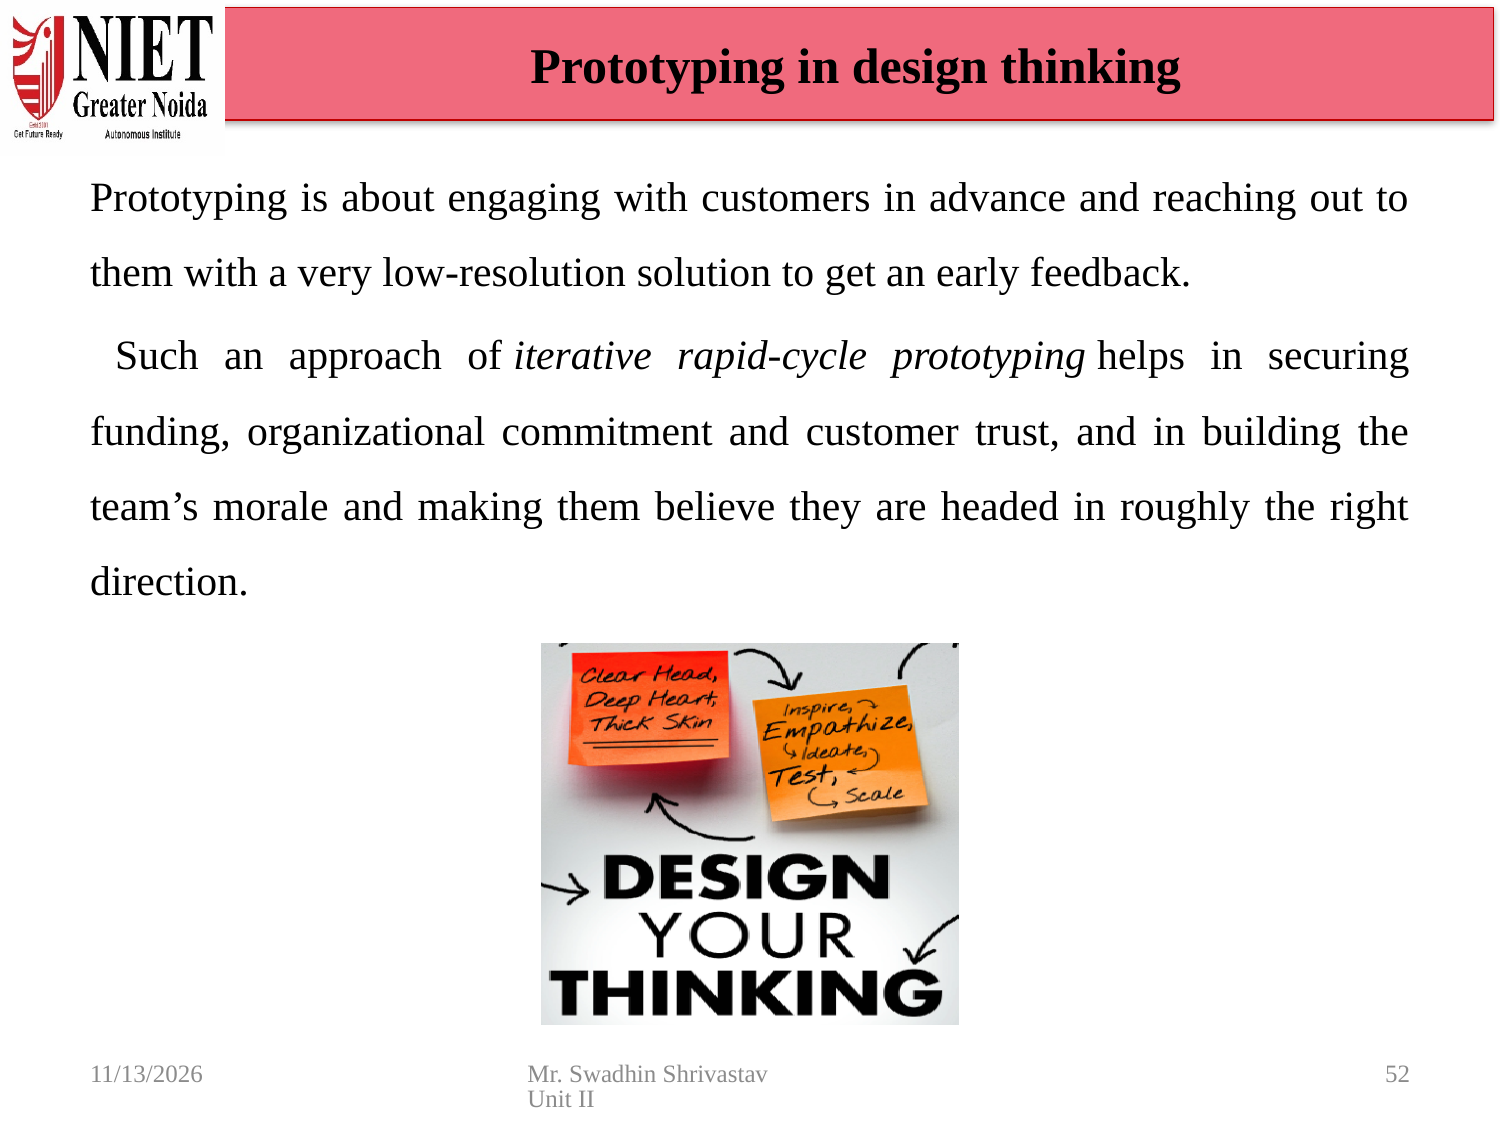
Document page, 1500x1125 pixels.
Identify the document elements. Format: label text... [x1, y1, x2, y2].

list Prototyping is about engaging with customers in advance and reaching out to them with a very low-resolution solution to get an early feedback. Such an approach of iterative rapid-cycle prototyping helps in securing funding, organizational commitment and customer trust, and in building the team’s morale and making them believe they are headed in roughly the right direction. [75, 137, 1425, 1043]
picture [540, 642, 959, 1026]
text_box Prototyping in design thinking [229, 7, 1494, 121]
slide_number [75, 1043, 425, 1103]
slide_number 52 [1074, 1043, 1425, 1103]
footer Mr. Swadhin Shrivastav Unit II [512, 1043, 988, 1103]
picture [0, 0, 226, 156]
